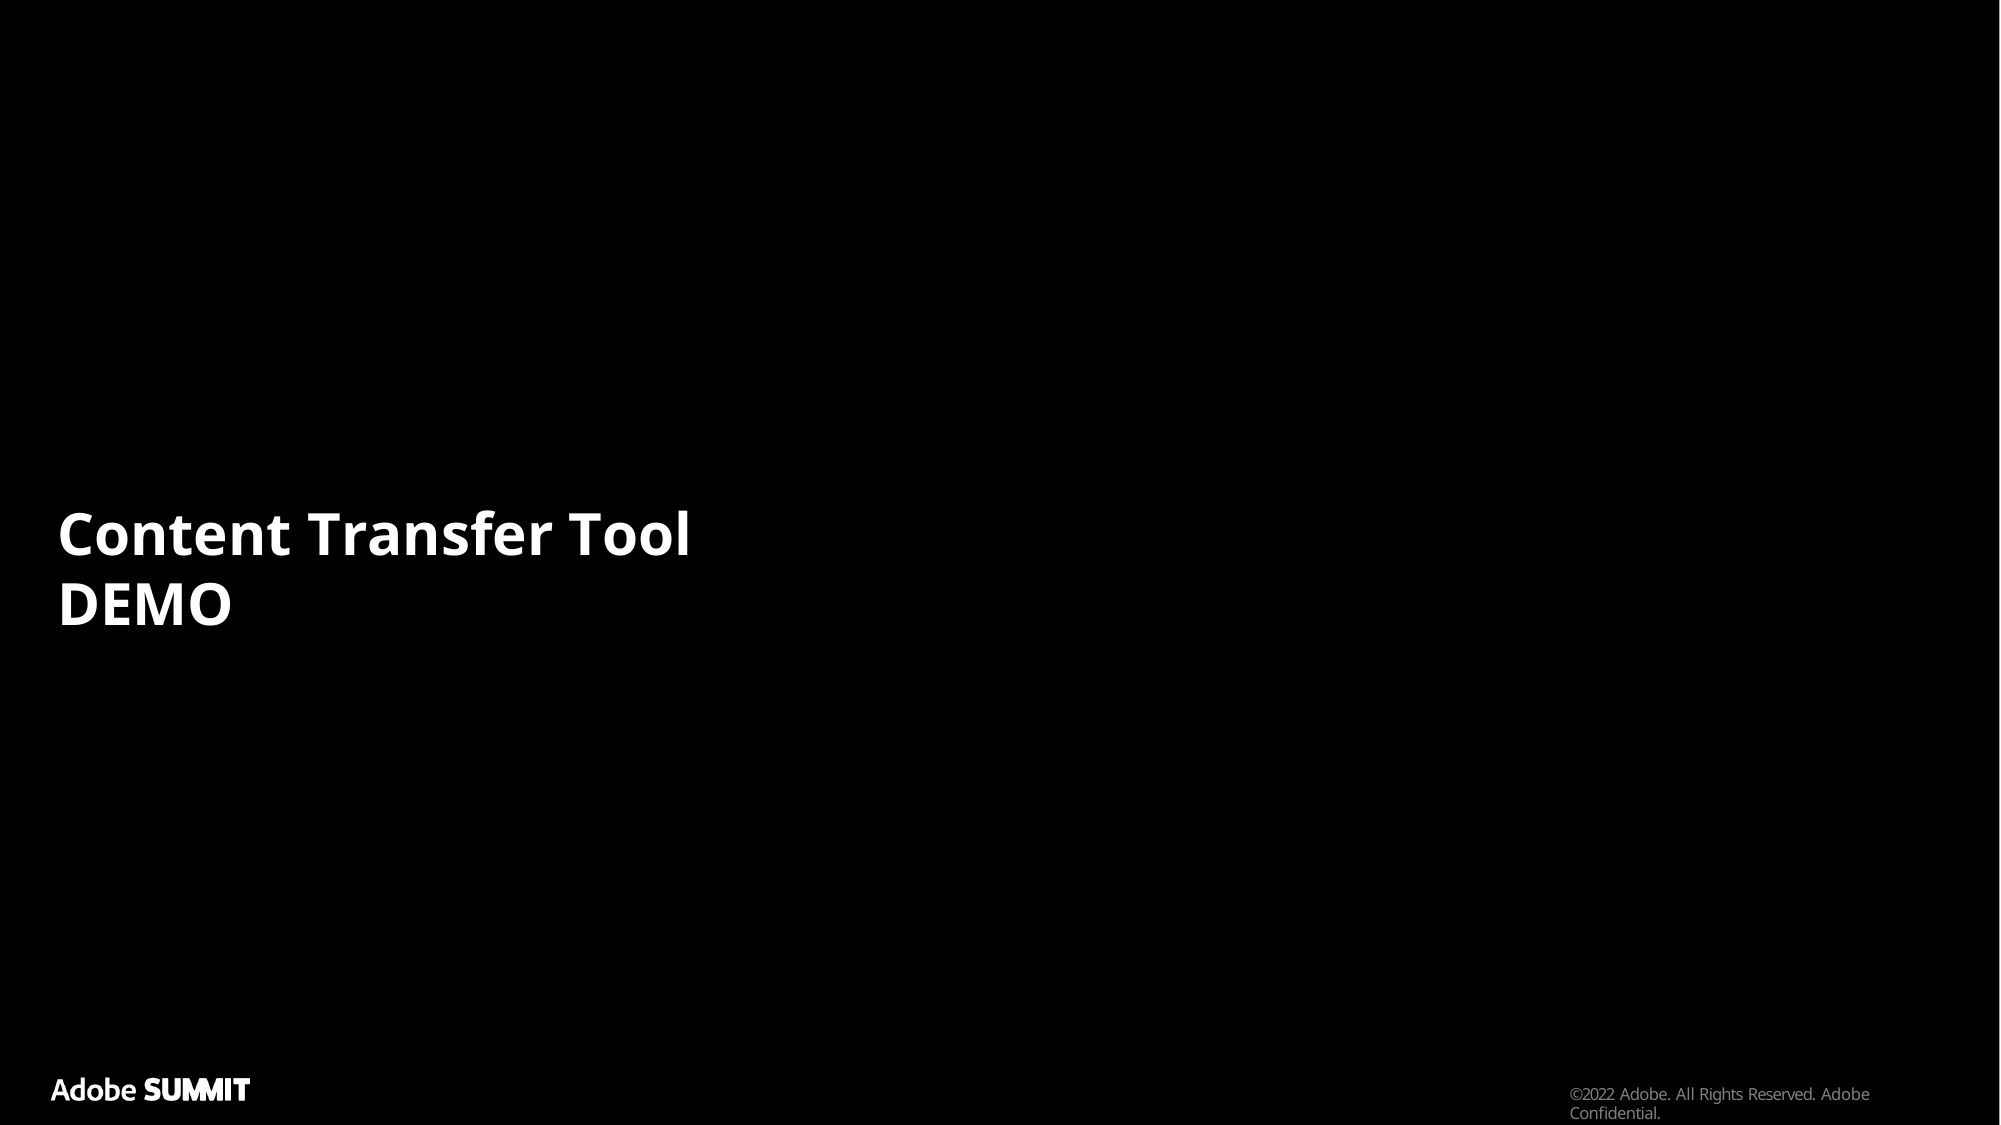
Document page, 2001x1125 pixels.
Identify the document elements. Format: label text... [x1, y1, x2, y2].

title Content Transfer Tool DEMO [55, 495, 771, 686]
picture [50, 1077, 250, 1101]
footer ©2022 Adobe. All Rights Reserved. Adobe Confidential. [1567, 1082, 1939, 1125]
